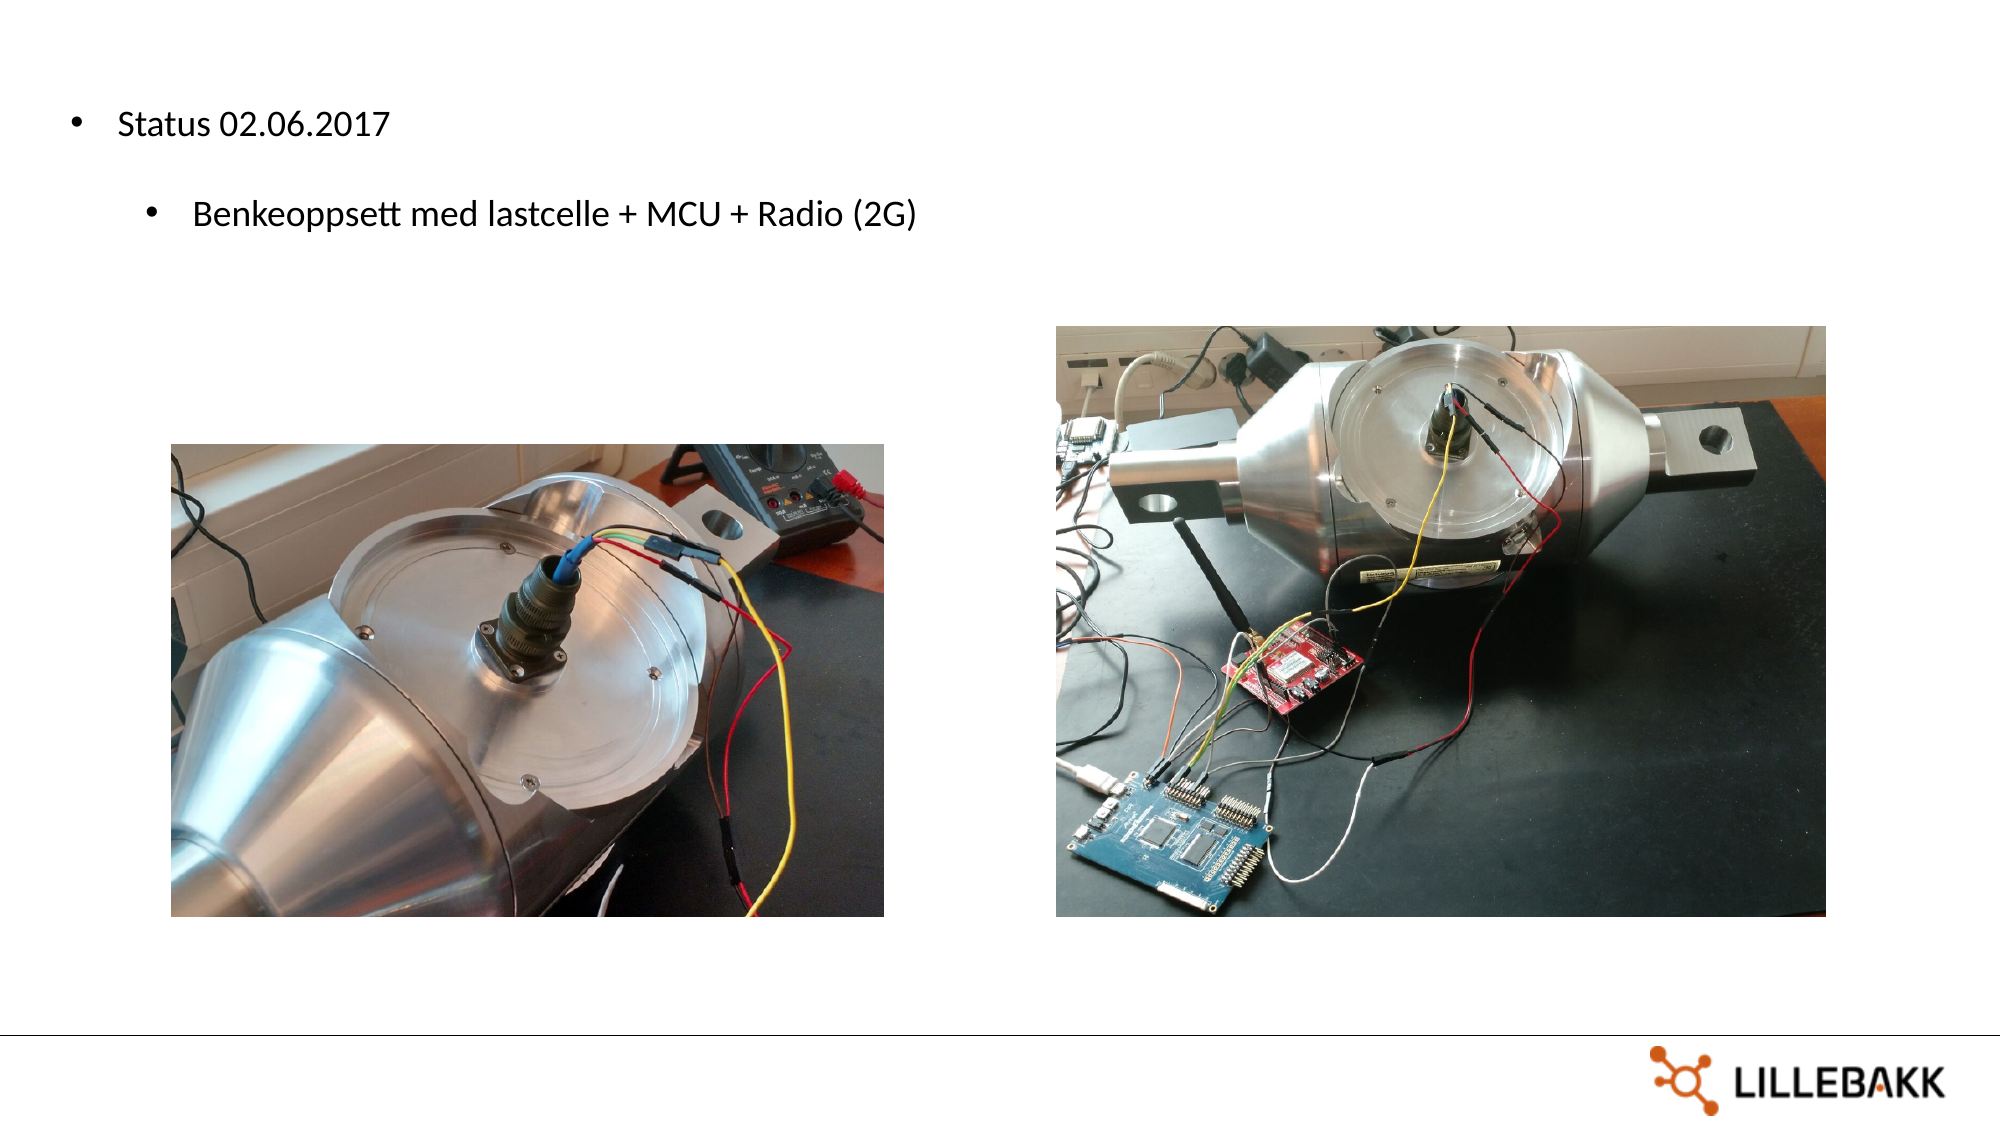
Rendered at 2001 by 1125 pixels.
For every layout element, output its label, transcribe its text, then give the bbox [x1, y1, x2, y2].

text_box Status 02.06.2017 Benkeoppsett med lastcelle + MCU + Radio (2G) [55, 91, 1949, 242]
picture [1056, 326, 1827, 917]
picture [1650, 1046, 1947, 1116]
picture [171, 444, 884, 917]
